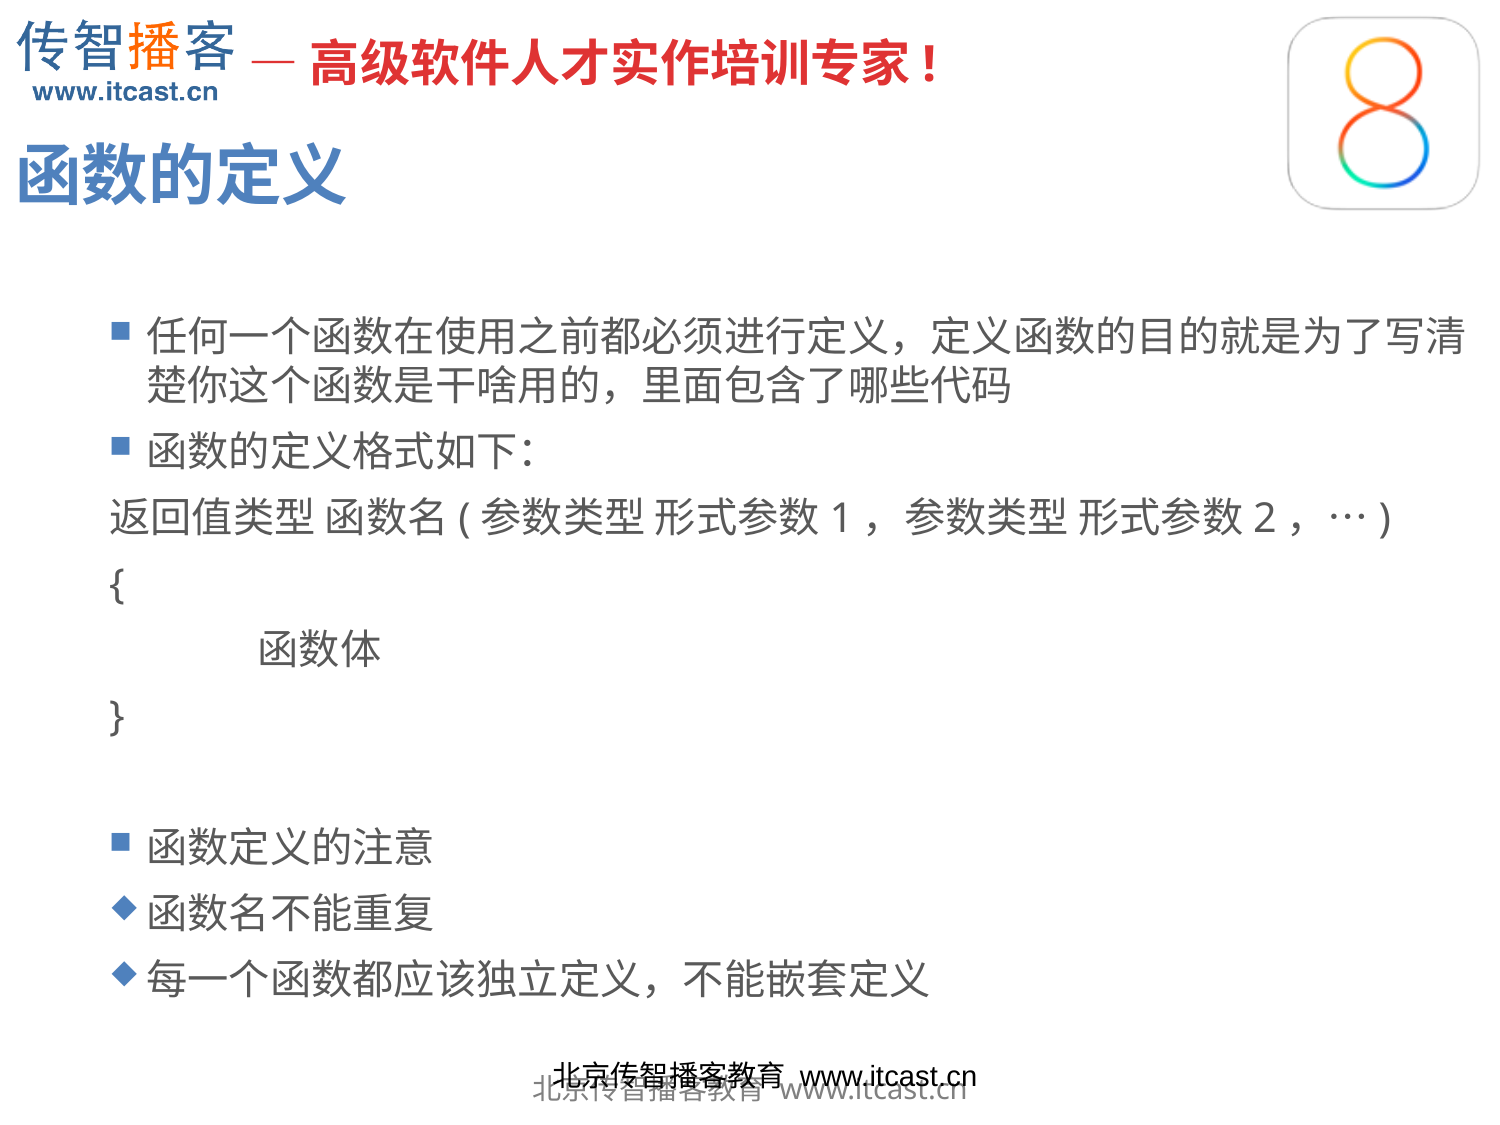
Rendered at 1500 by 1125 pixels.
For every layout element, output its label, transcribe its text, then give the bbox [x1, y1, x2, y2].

picture [16, 19, 234, 101]
text_box 北京传智播客教育 www.itcast.cn [537, 1049, 1013, 1125]
list 任何一个函数在使用之前都必须进行定义，定义函数的目的就是为了写清楚你这个函数是干啥用的，里面包含了哪些代码 函数的定义格式如下： 返回值类型 函数名(参数类型 形式参数1，参数类型 形式参数2，…) { 函数体 } 函数定义的注意 函数名不能重复 每一个函数都应该独立定义，不能嵌套定义 [94, 302, 1500, 1012]
picture [1270, 0, 1497, 227]
title 函数的定义 [0, 125, 1263, 256]
